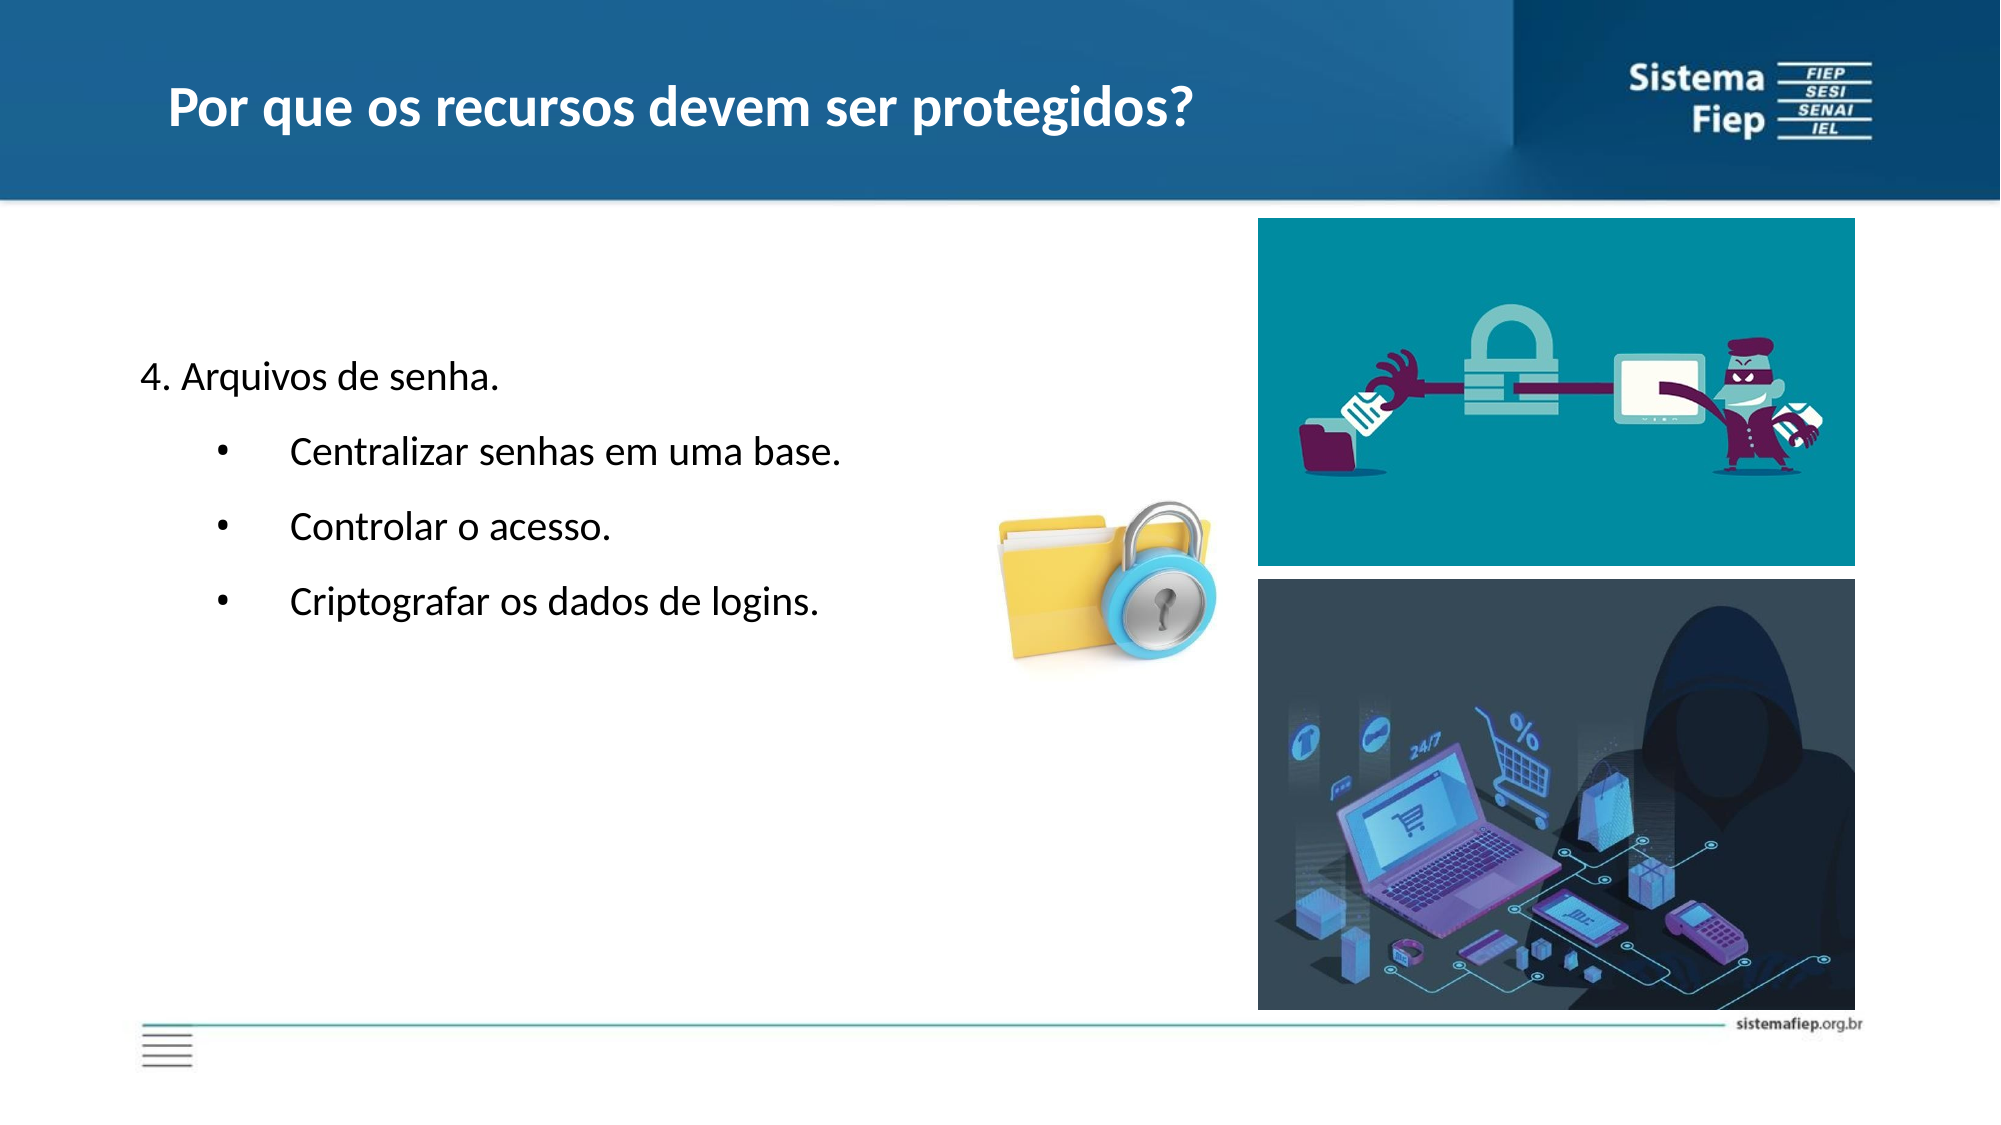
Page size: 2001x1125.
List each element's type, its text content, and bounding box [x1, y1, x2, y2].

title Por que os recursos devem ser protegidos? [166, 66, 1207, 257]
text_box Arquivos de senha. Centralizar senhas em uma base. Controlar o acesso. Criptografar os dados de logins. [138, 321, 848, 624]
picture [0, 0, 2000, 1073]
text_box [963, 217, 1855, 1010]
